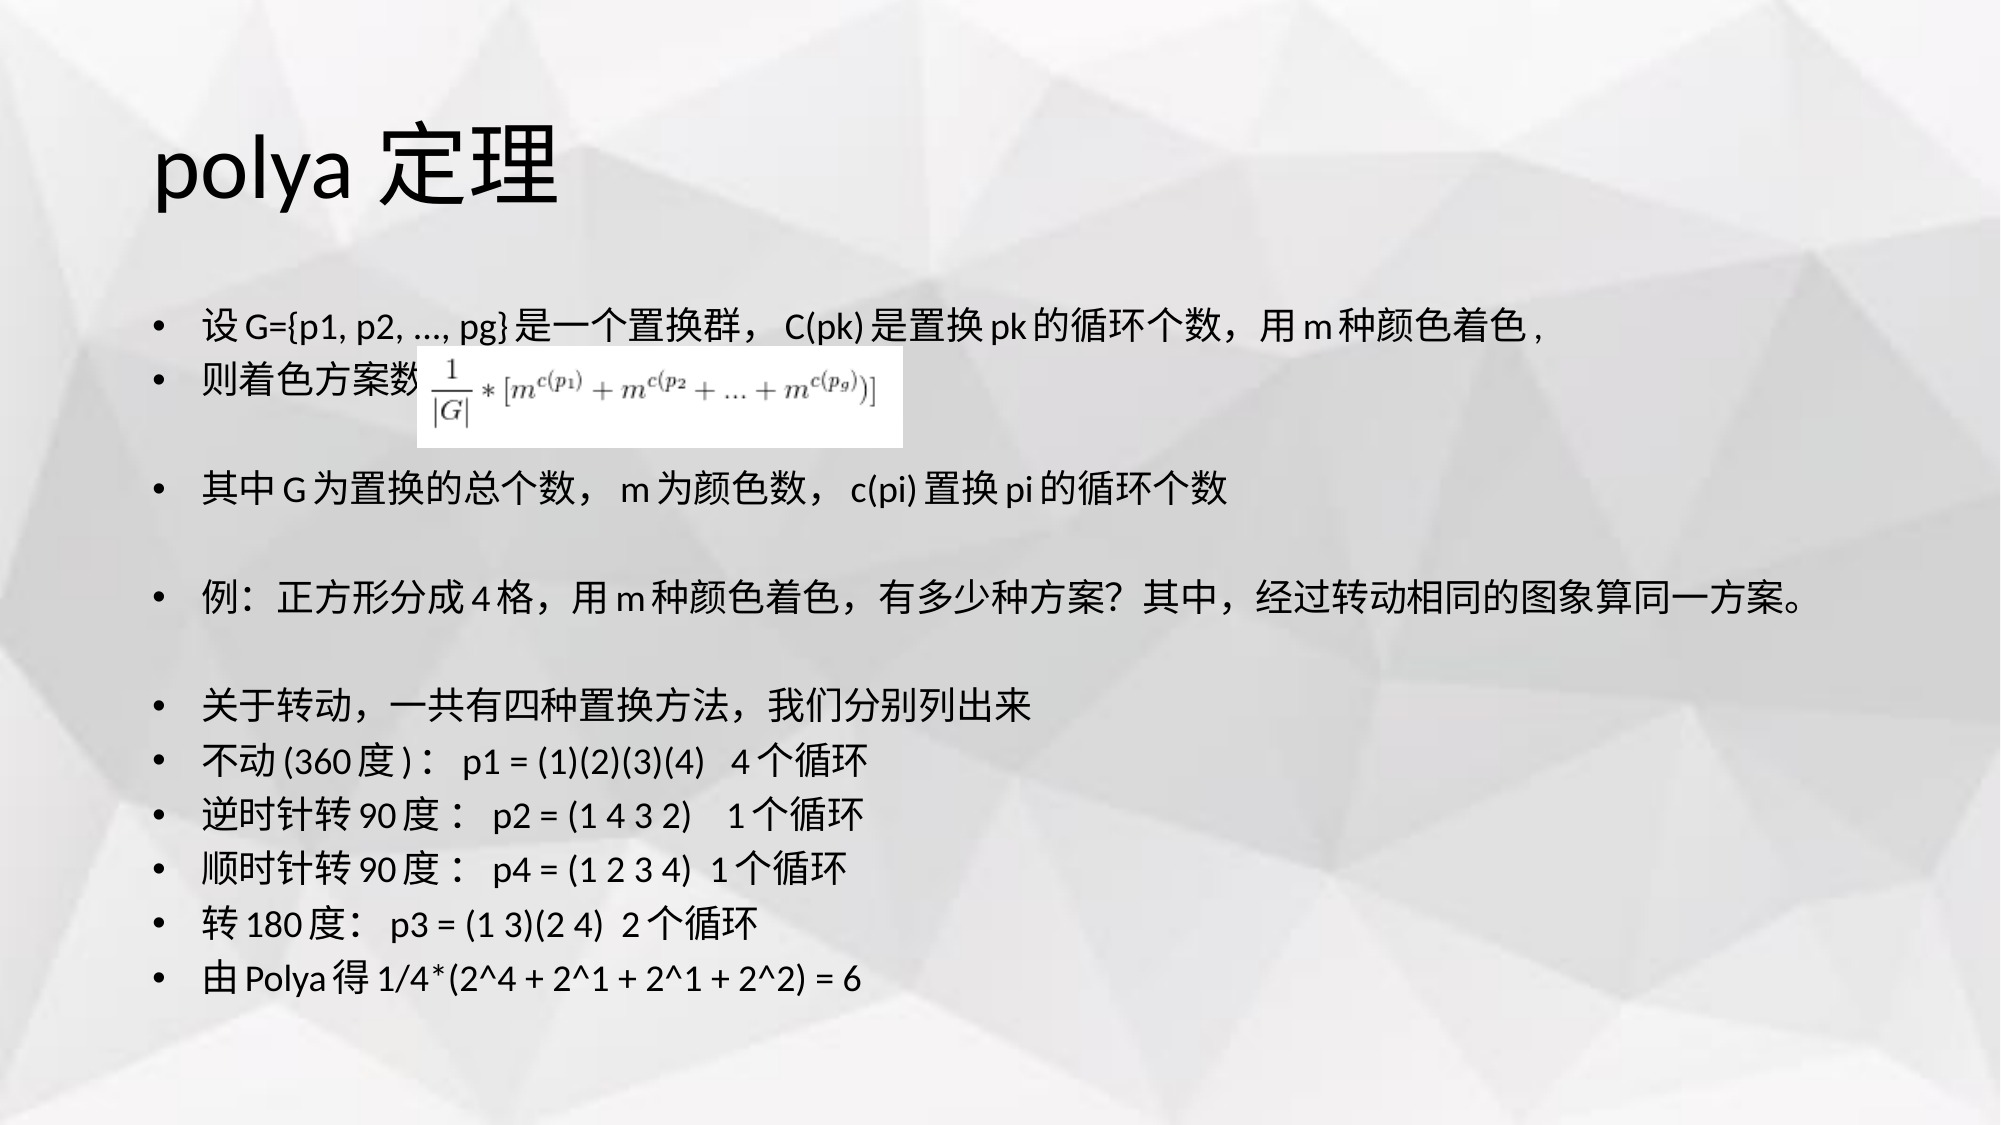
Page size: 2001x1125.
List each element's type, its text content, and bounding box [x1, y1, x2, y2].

list 设G={p1, p2, ..., pg}是一个置换群，C(pk)是置换pk的循环个数，用m种颜色着色, 则着色方案数为： 其中G为置换的总个数，m为颜色数，c(pi)置换pi的循环个数 例：正方形分成4格，用m种颜色着色，有多少种方案？其中，经过转动相同的图象算同一方案。 关于转动，一共有四种置换方法，我们分别列出来 不动(360度)：p1 = (1)(2)(3)(4) 4个循环 逆时针转90度 ：p2 = (1 4 3 2) 1个循环 顺时针转90度 ：p4 = (1 2 3 4) 1个循环 转180度：p3 = (1 3)(2 4) 2个循环 由Polya得1/4*(2^4 + 2^1 + 2^1 + 2^2) = 6 [137, 299, 1863, 1014]
title polya定理 [137, 59, 1863, 278]
picture [0, 0, 2001, 1125]
